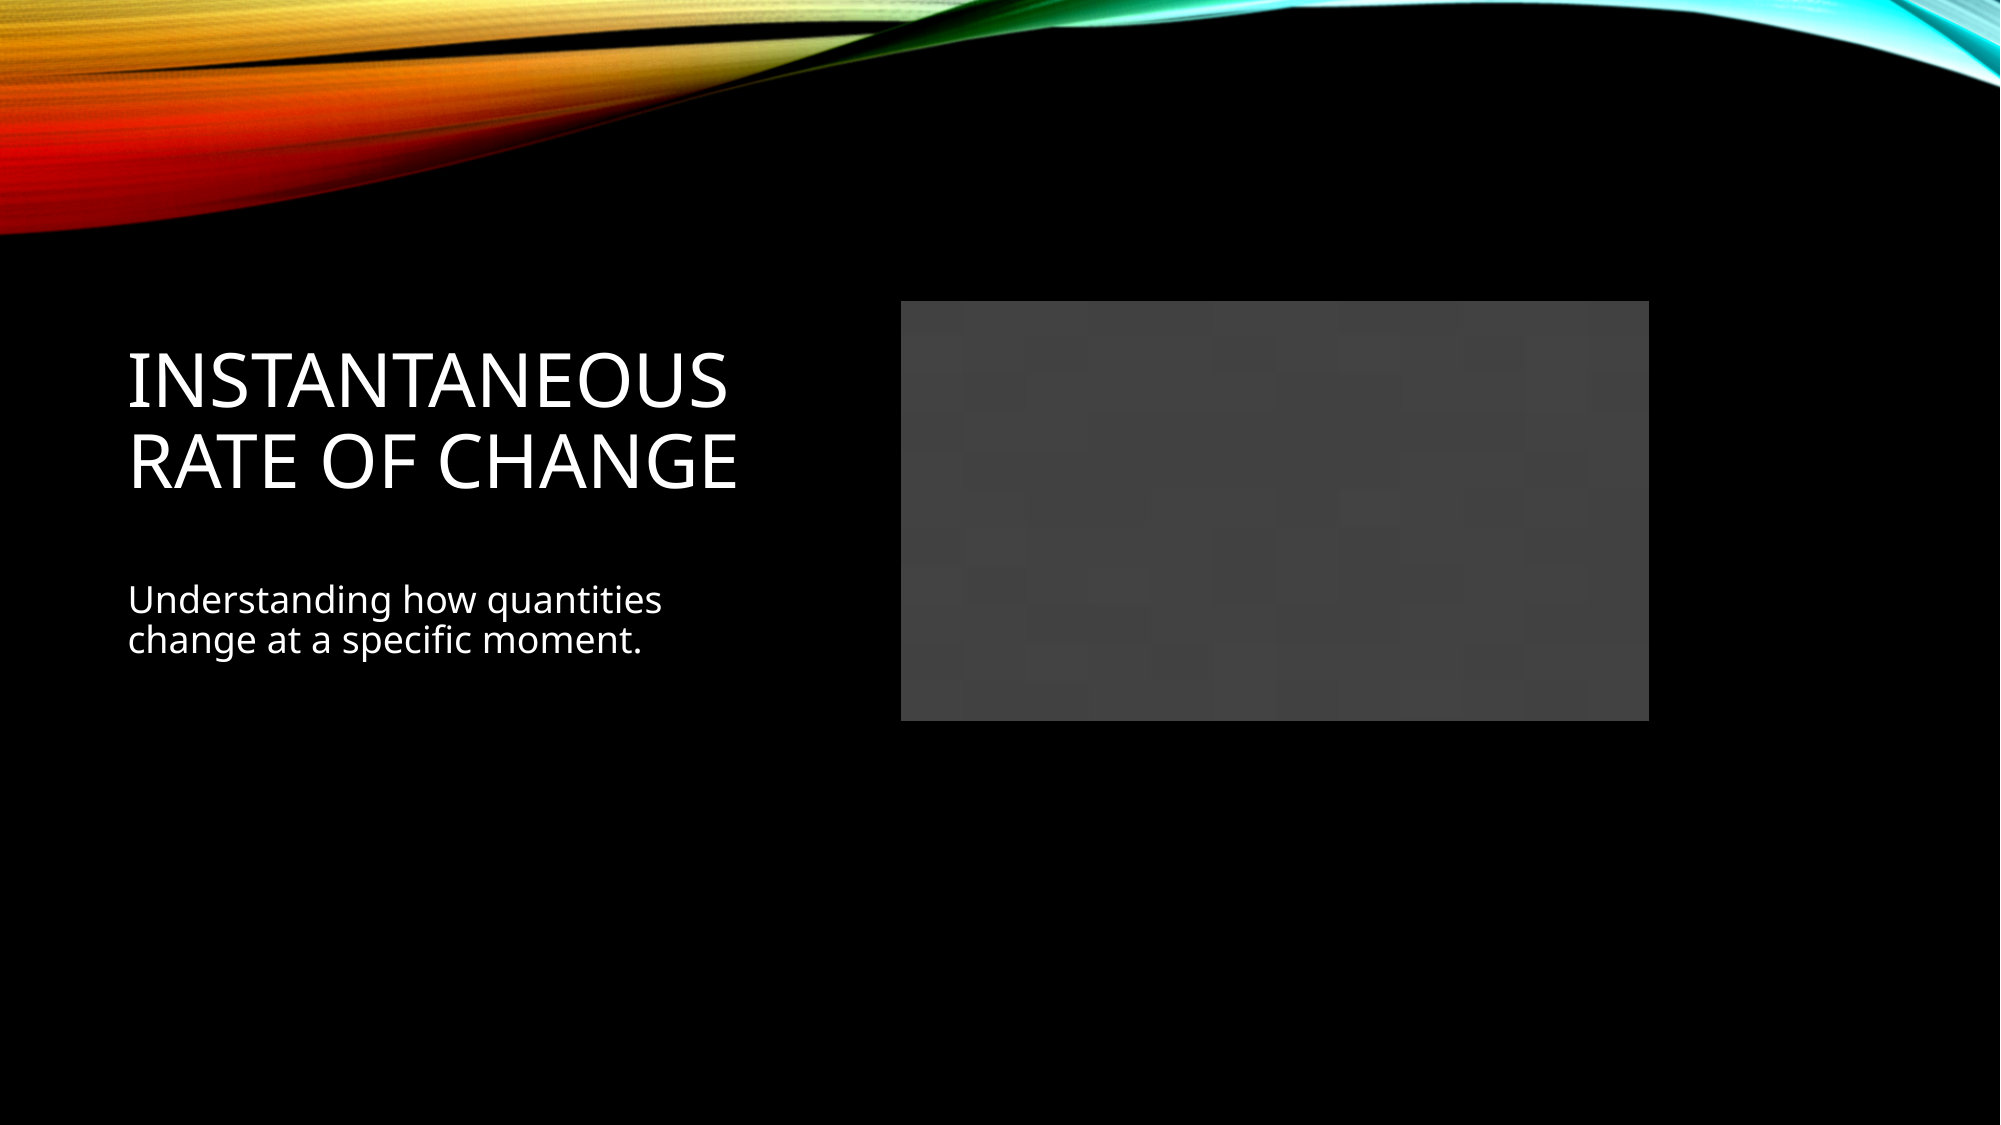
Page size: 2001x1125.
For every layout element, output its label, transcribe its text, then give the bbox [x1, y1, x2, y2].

list Understanding how quantities change at a specific moment. [112, 512, 788, 1021]
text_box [899, 299, 1651, 723]
title Instantaneous Rate of Change [112, 249, 788, 512]
picture [0, 0, 2000, 237]
